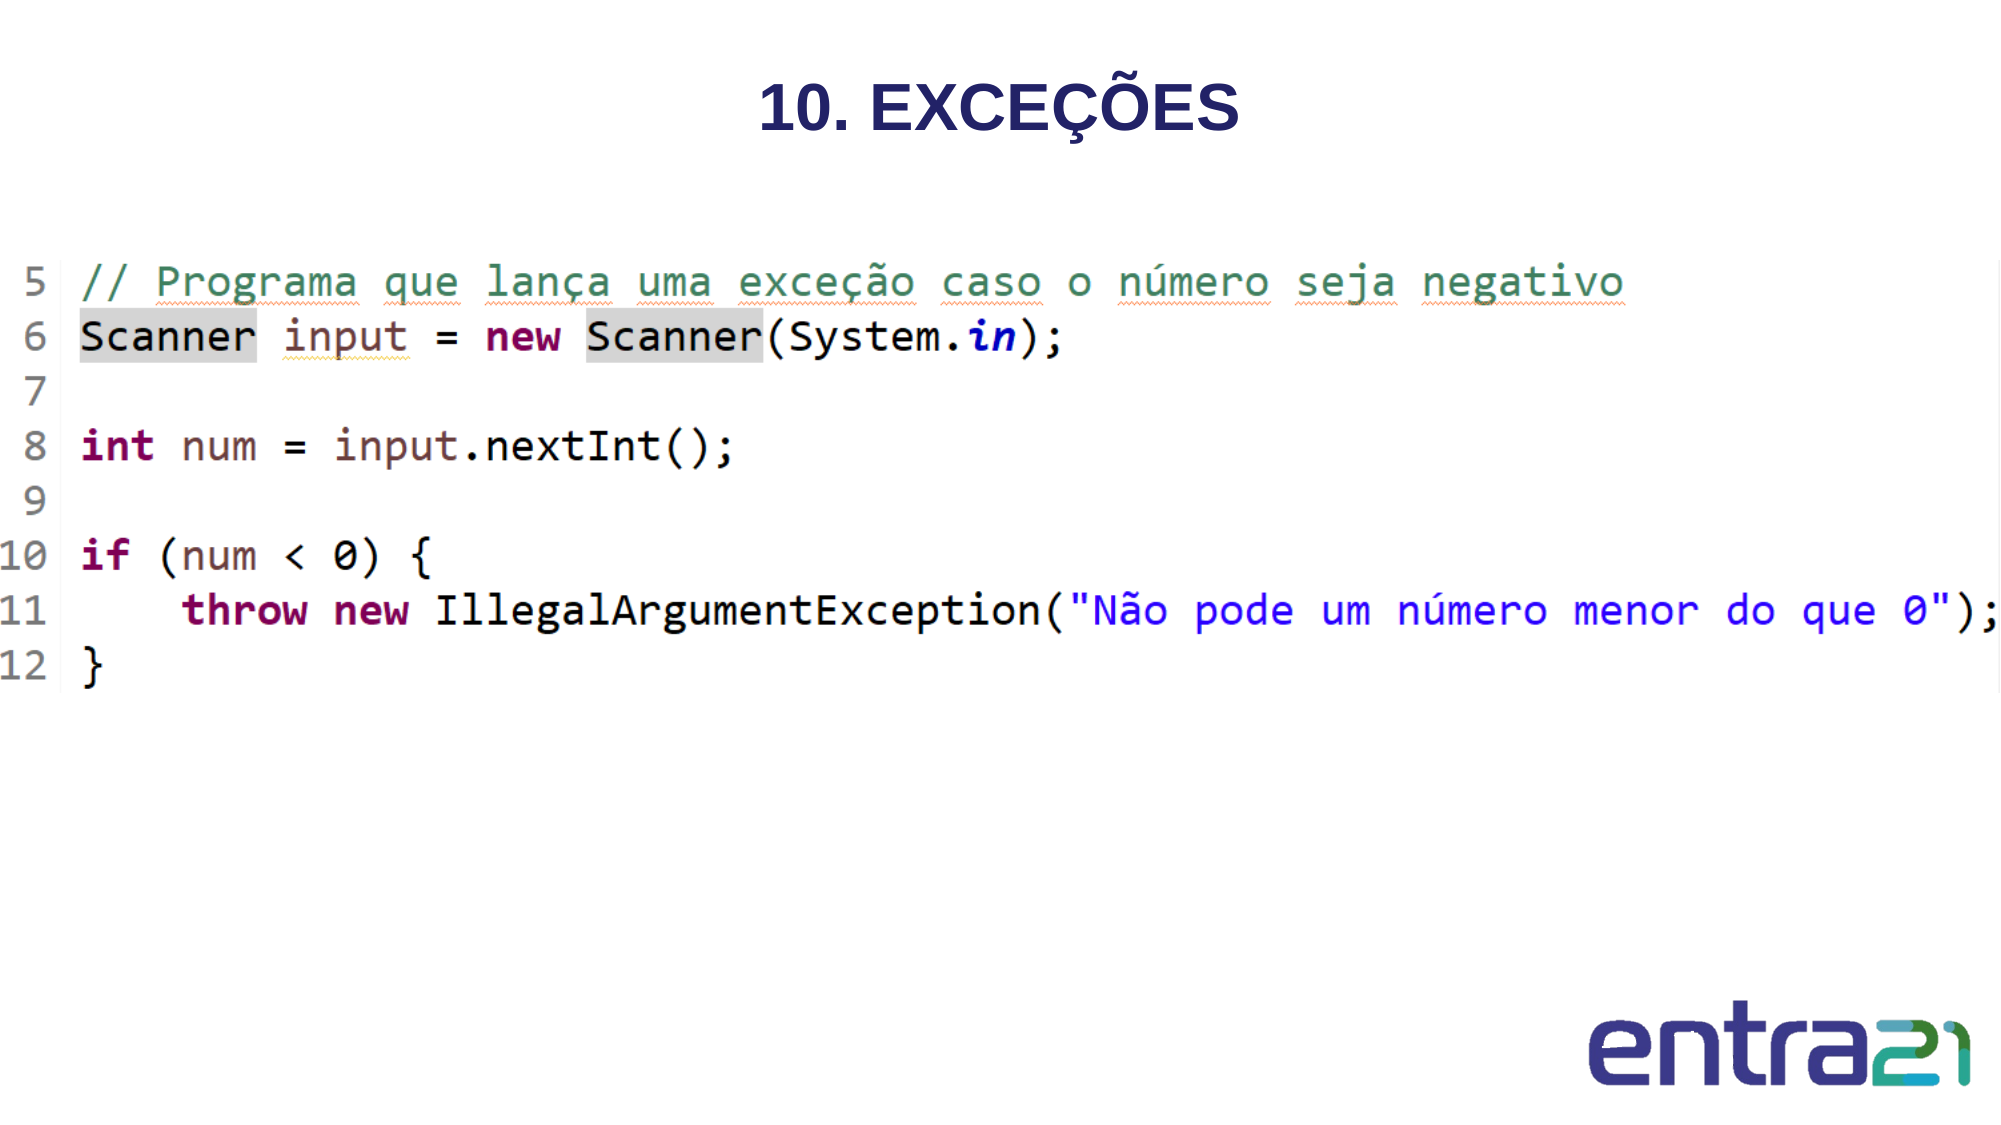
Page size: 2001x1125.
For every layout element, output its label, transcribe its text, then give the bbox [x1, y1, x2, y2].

text_box 10. Exceções [249, 11, 1750, 196]
picture [0, 260, 2000, 693]
picture [1587, 997, 1979, 1125]
